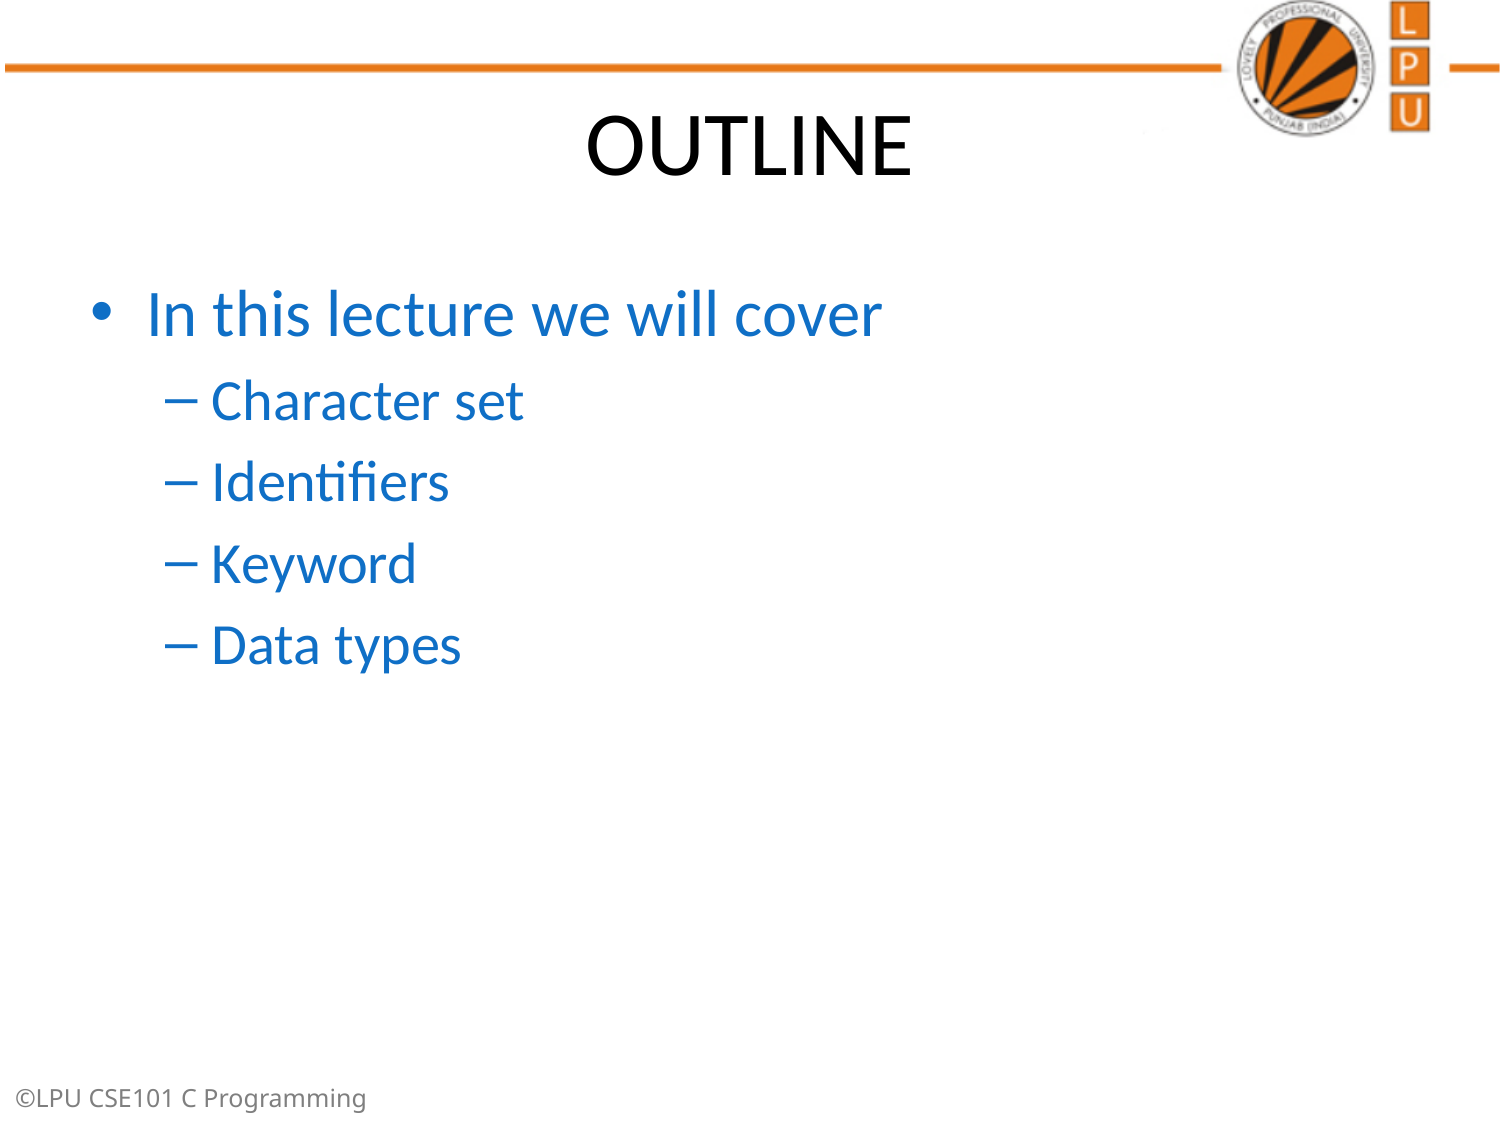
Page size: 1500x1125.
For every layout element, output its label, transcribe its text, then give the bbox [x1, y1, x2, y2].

list In this lecture we will cover Character set Identifiers Keyword Data types [75, 262, 1425, 1005]
title OUTLINE [75, 45, 1425, 233]
picture [5, 0, 1500, 155]
